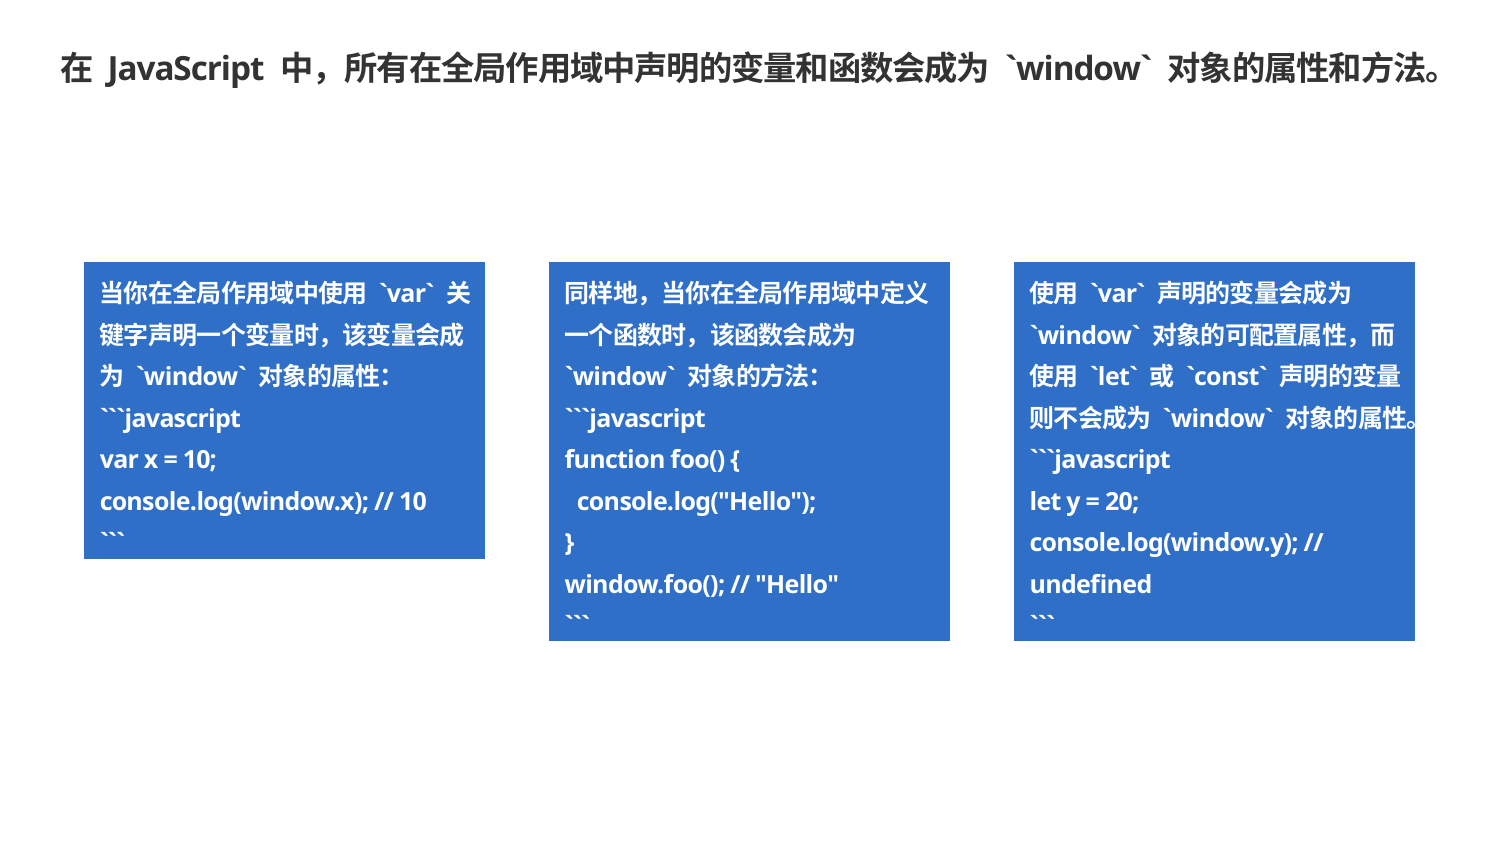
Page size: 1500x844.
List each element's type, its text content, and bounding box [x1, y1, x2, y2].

picture [1014, 262, 1415, 642]
text_box 在 JavaScript 中，所有在全局作用域中声明的变量和函数会成为 `window` 对象的属性和方法。 [60, 37, 1440, 135]
picture [549, 262, 950, 642]
picture [84, 262, 485, 559]
